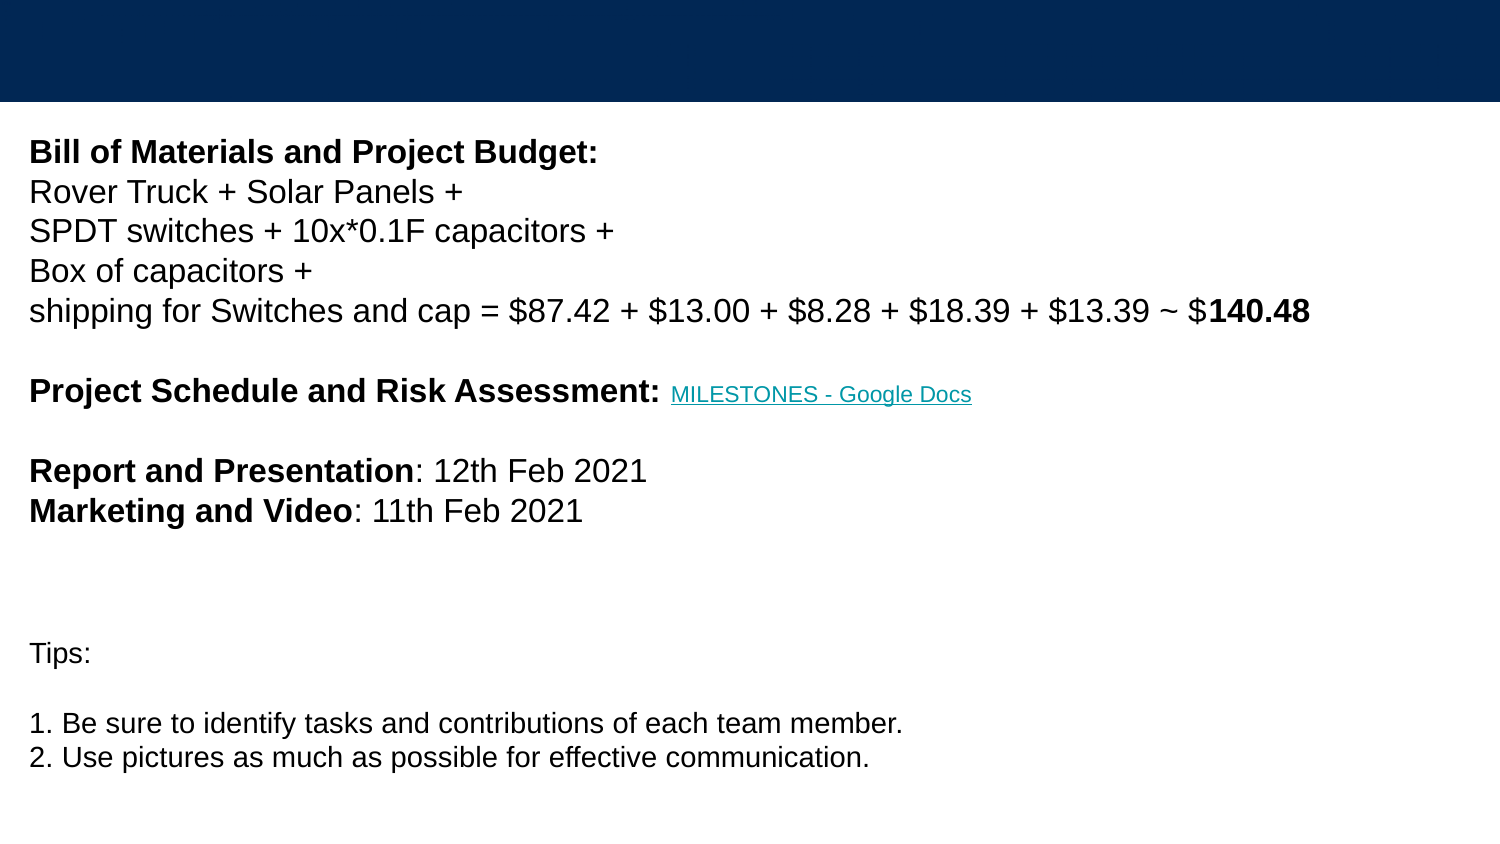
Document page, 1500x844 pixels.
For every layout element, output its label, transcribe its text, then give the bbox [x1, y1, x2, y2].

picture [0, 0, 1500, 103]
text_box Bill of Materials and Project Budget: Rover Truck + Solar Panels + SPDT switches + 10x*0.1F capacitors + Box of capacitors + shipping for Switches and cap = $87.42 + $13.00 + $8.28 + $18.39 + $13.39 ~ $140.48 Project Schedule and Risk Assessment: MILESTONES - Google Docs Report and Presentation: 12th Feb 2021 Marketing and Video: 11th Feb 2021 Tips: 1. Be sure to identify tasks and contributions of each team member. 2. Use pictures as much as possible for effective communication. [14, 114, 1486, 824]
